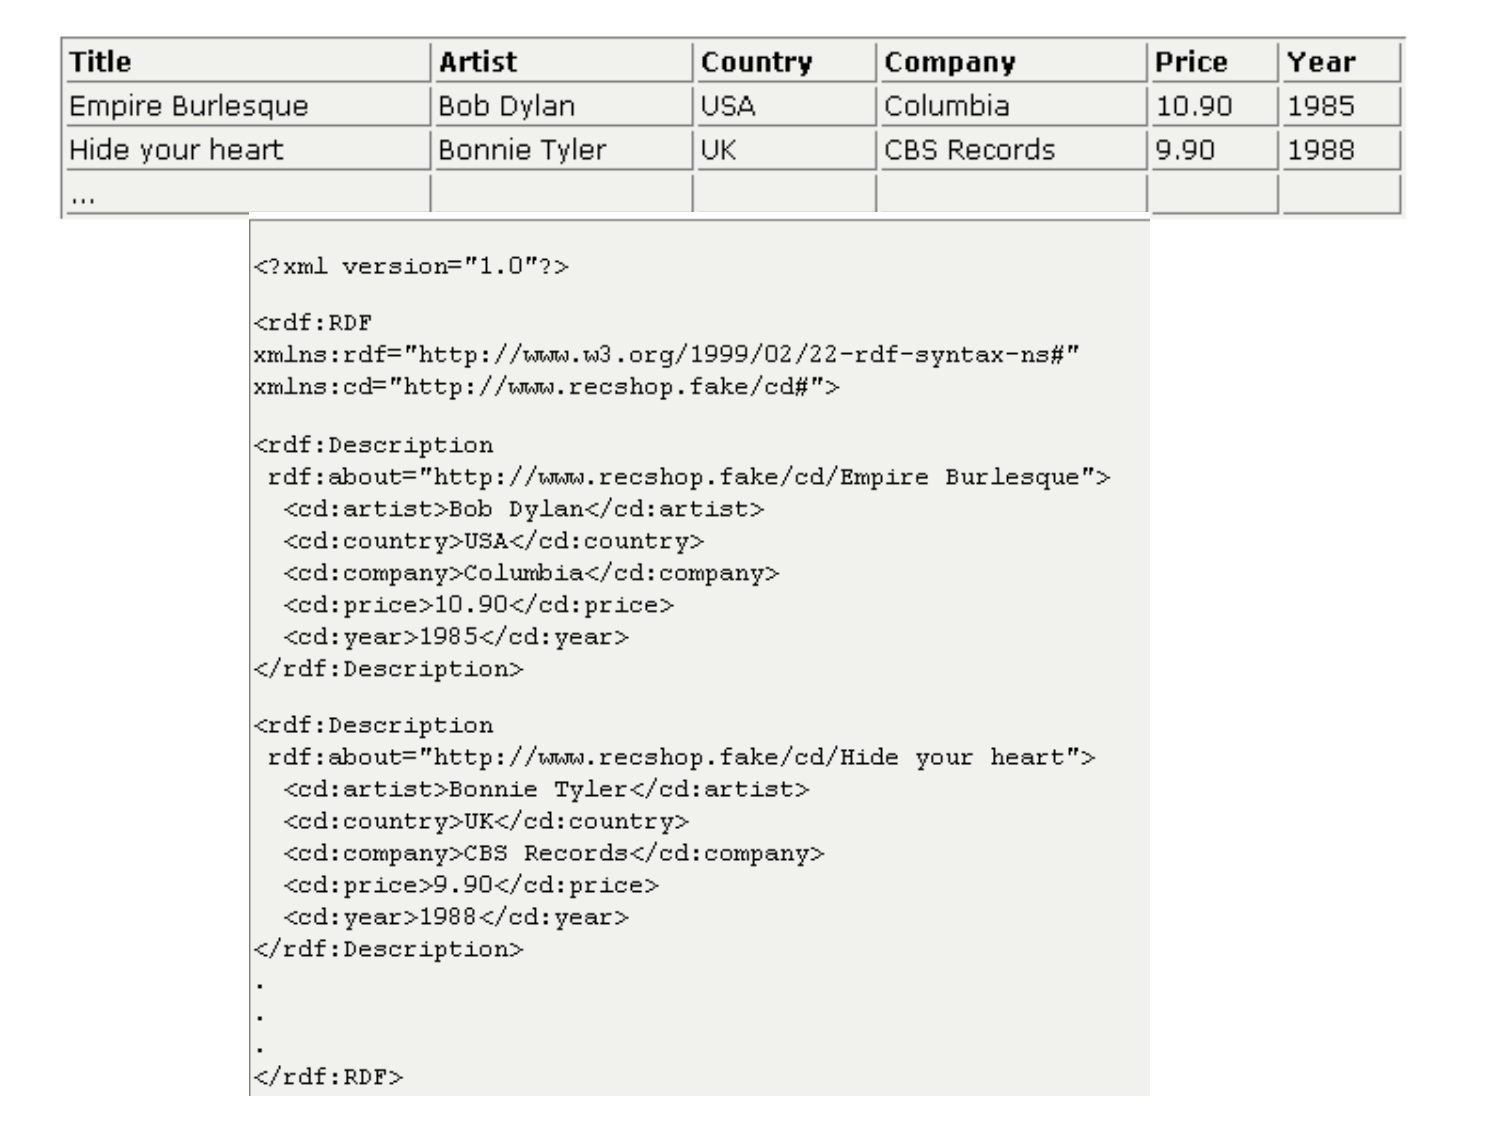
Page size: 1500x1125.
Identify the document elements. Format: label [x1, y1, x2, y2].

picture [49, 24, 1413, 1096]
